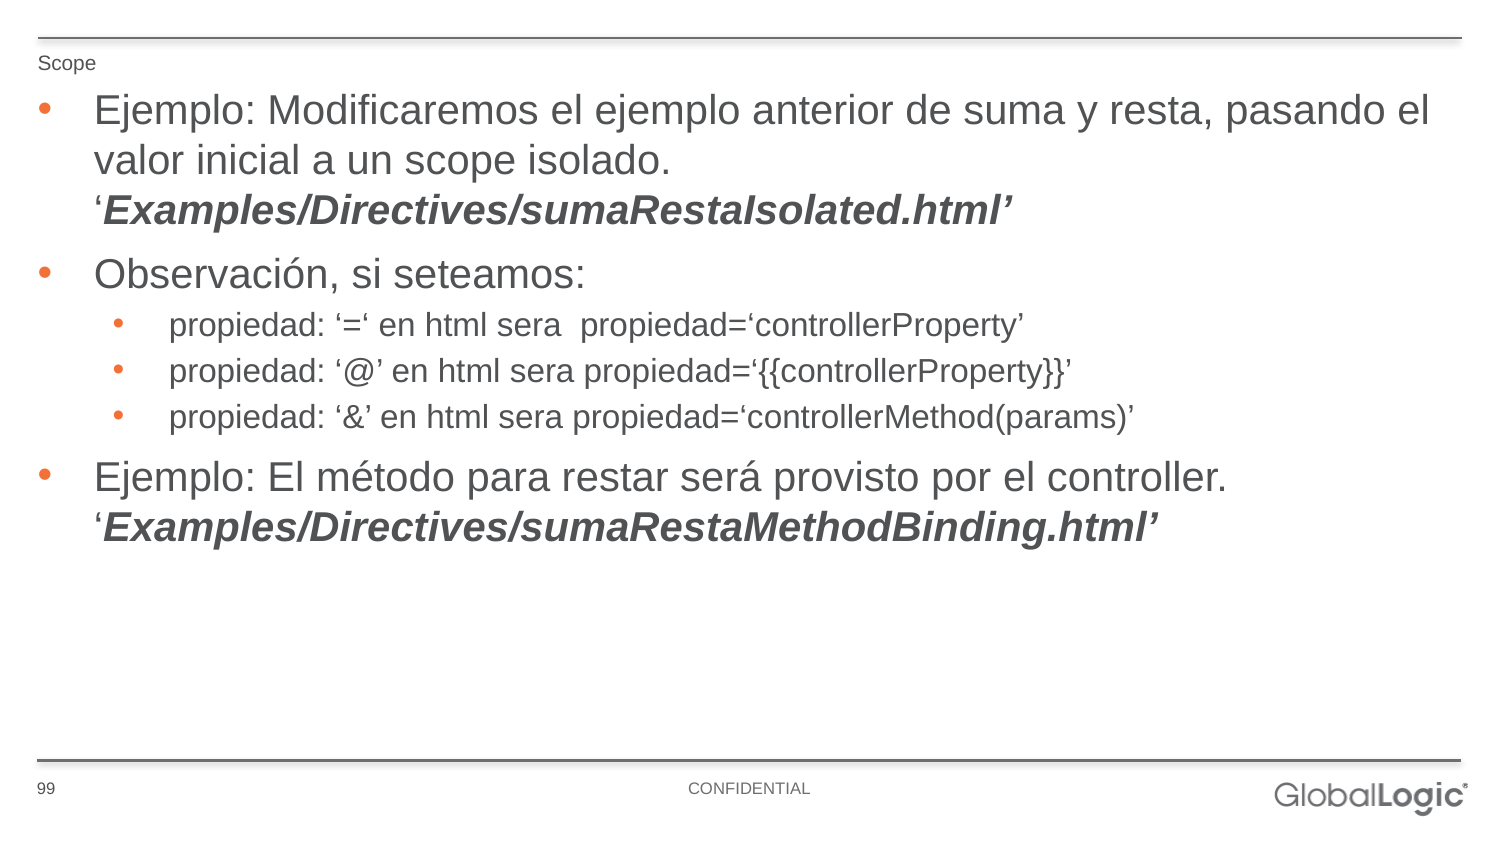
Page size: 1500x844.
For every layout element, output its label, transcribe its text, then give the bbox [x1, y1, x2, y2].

picture [1274, 781, 1468, 817]
list Scope [37, 49, 750, 87]
list Ejemplo: Modificaremos el ejemplo anterior de suma y resta, pasando el valor inicial a un scope isolado. ‘Examples/Directives/sumaRestaIsolated.html’ Observación, si seteamos: propiedad: ‘=‘ en html sera propiedad=‘controllerProperty’ propiedad: ‘@’ en html sera propiedad=‘{{controllerProperty}}’ propiedad: ‘&’ en html sera propiedad=‘controllerMethod(params)’ Ejemplo: El método para restar será provisto por el controller. ‘Examples/Directives/sumaRestaMethodBinding.html’ [37, 82, 1463, 728]
